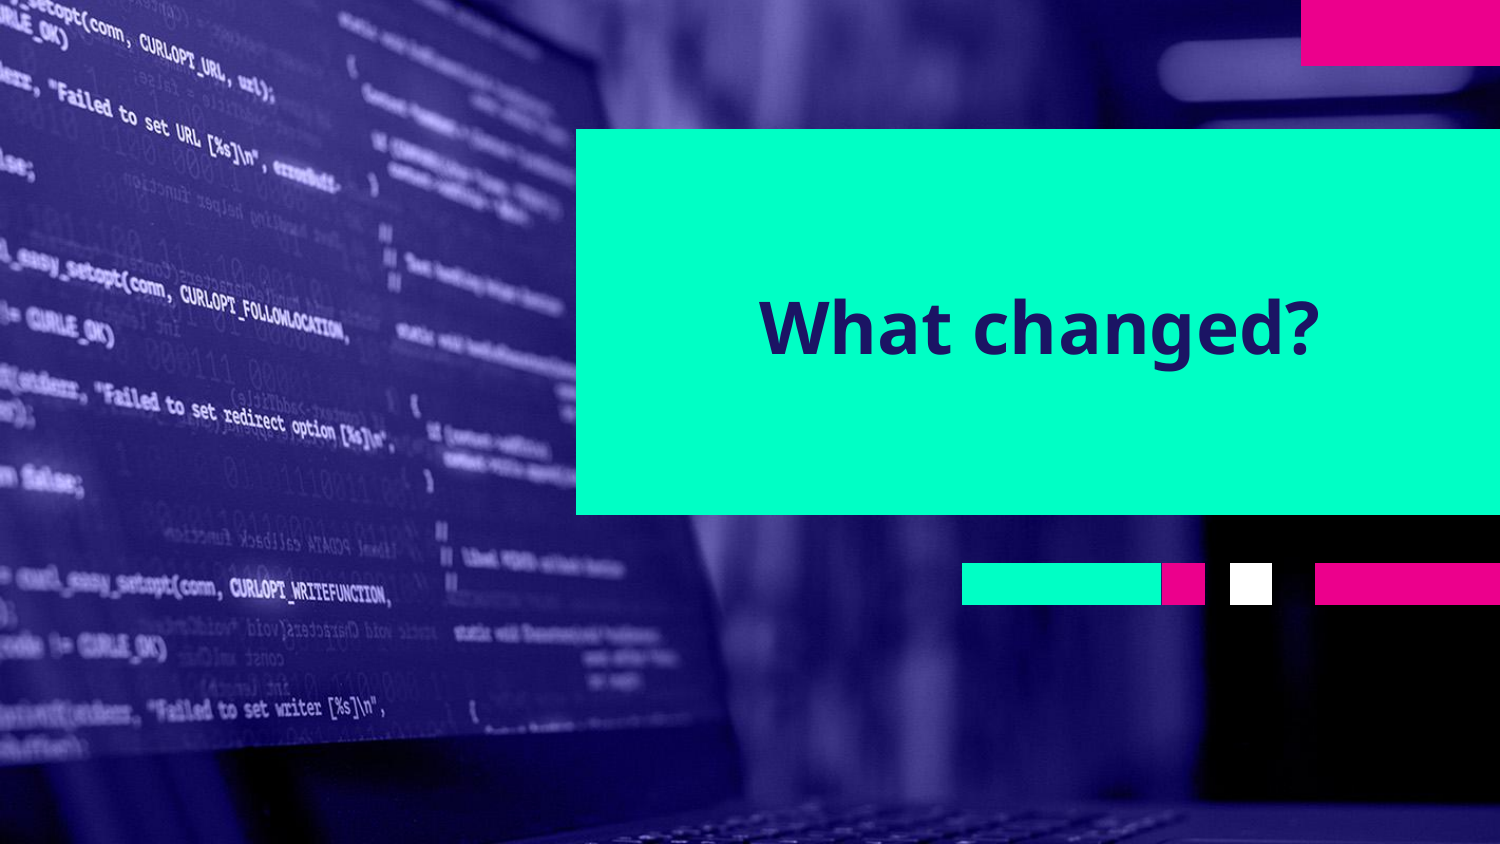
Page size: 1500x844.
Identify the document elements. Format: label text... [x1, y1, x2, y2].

picture [0, 0, 1500, 844]
title What changed? [596, 166, 1484, 485]
